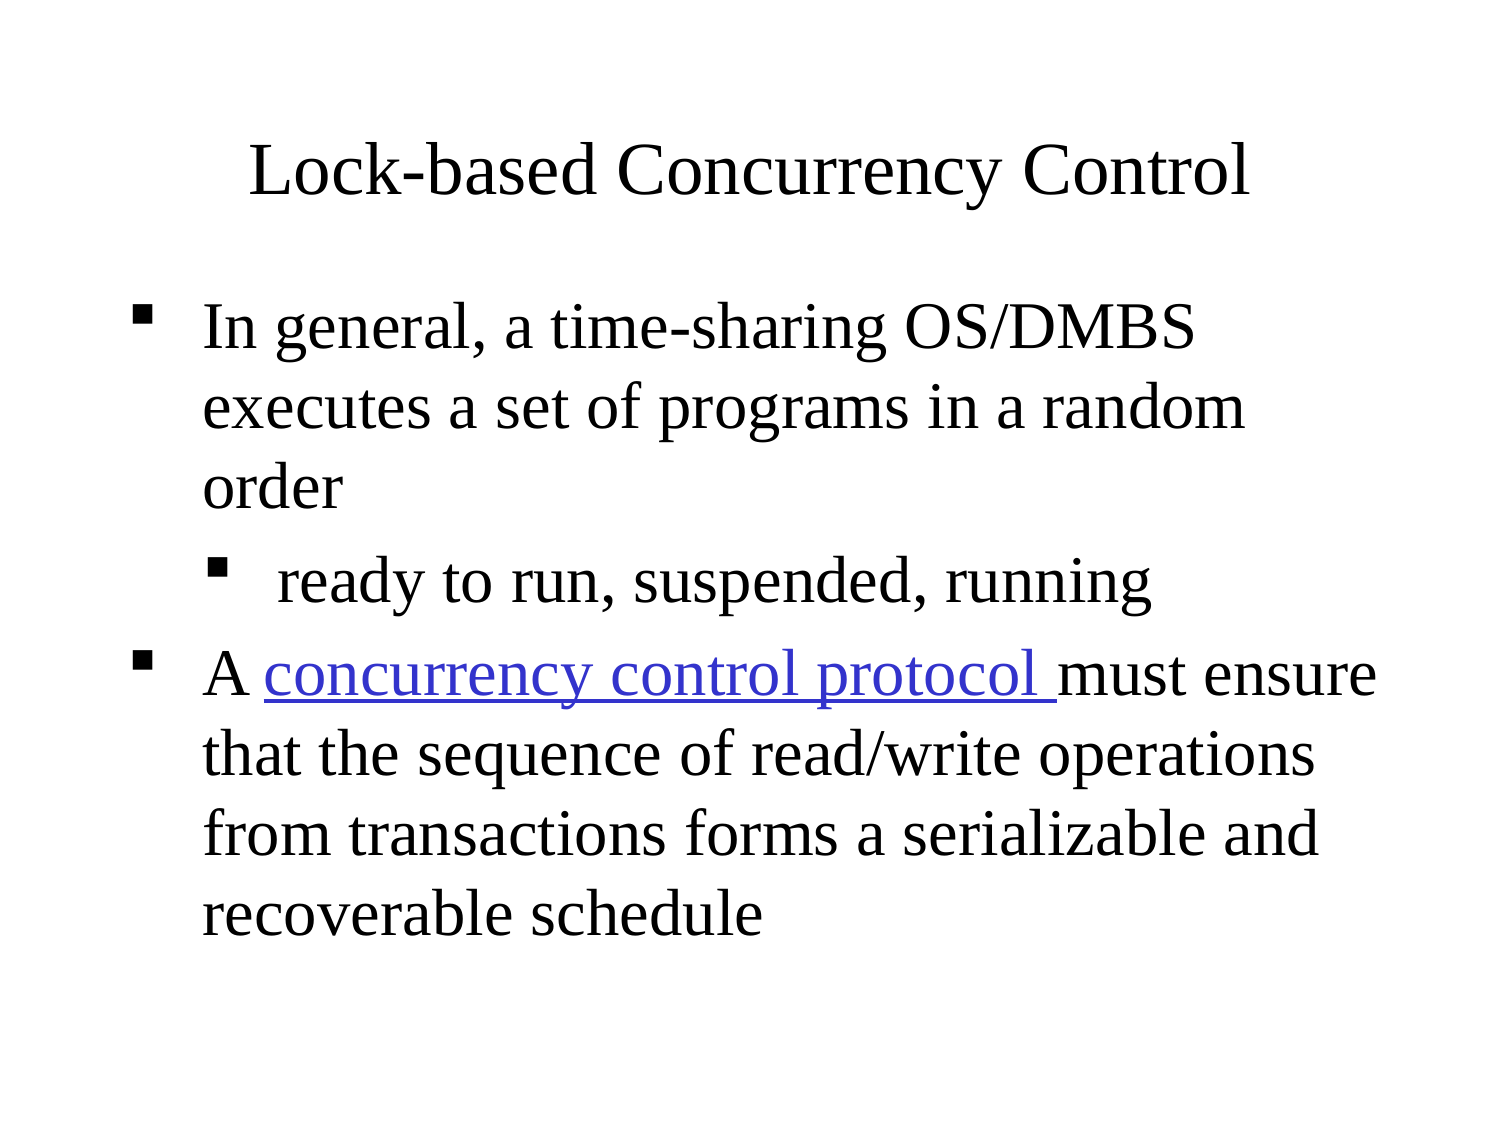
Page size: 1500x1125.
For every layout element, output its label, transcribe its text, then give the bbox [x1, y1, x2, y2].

text_box In general, a time-sharing OS/DMBS executes a set of programs in a random order ready to run, suspended, running A concurrency control protocol must ensure that the sequence of read/write operations from transactions forms a serializable and recoverable schedule [112, 274, 1400, 1013]
text_box Lock-based Concurrency Control [74, 112, 1425, 200]
